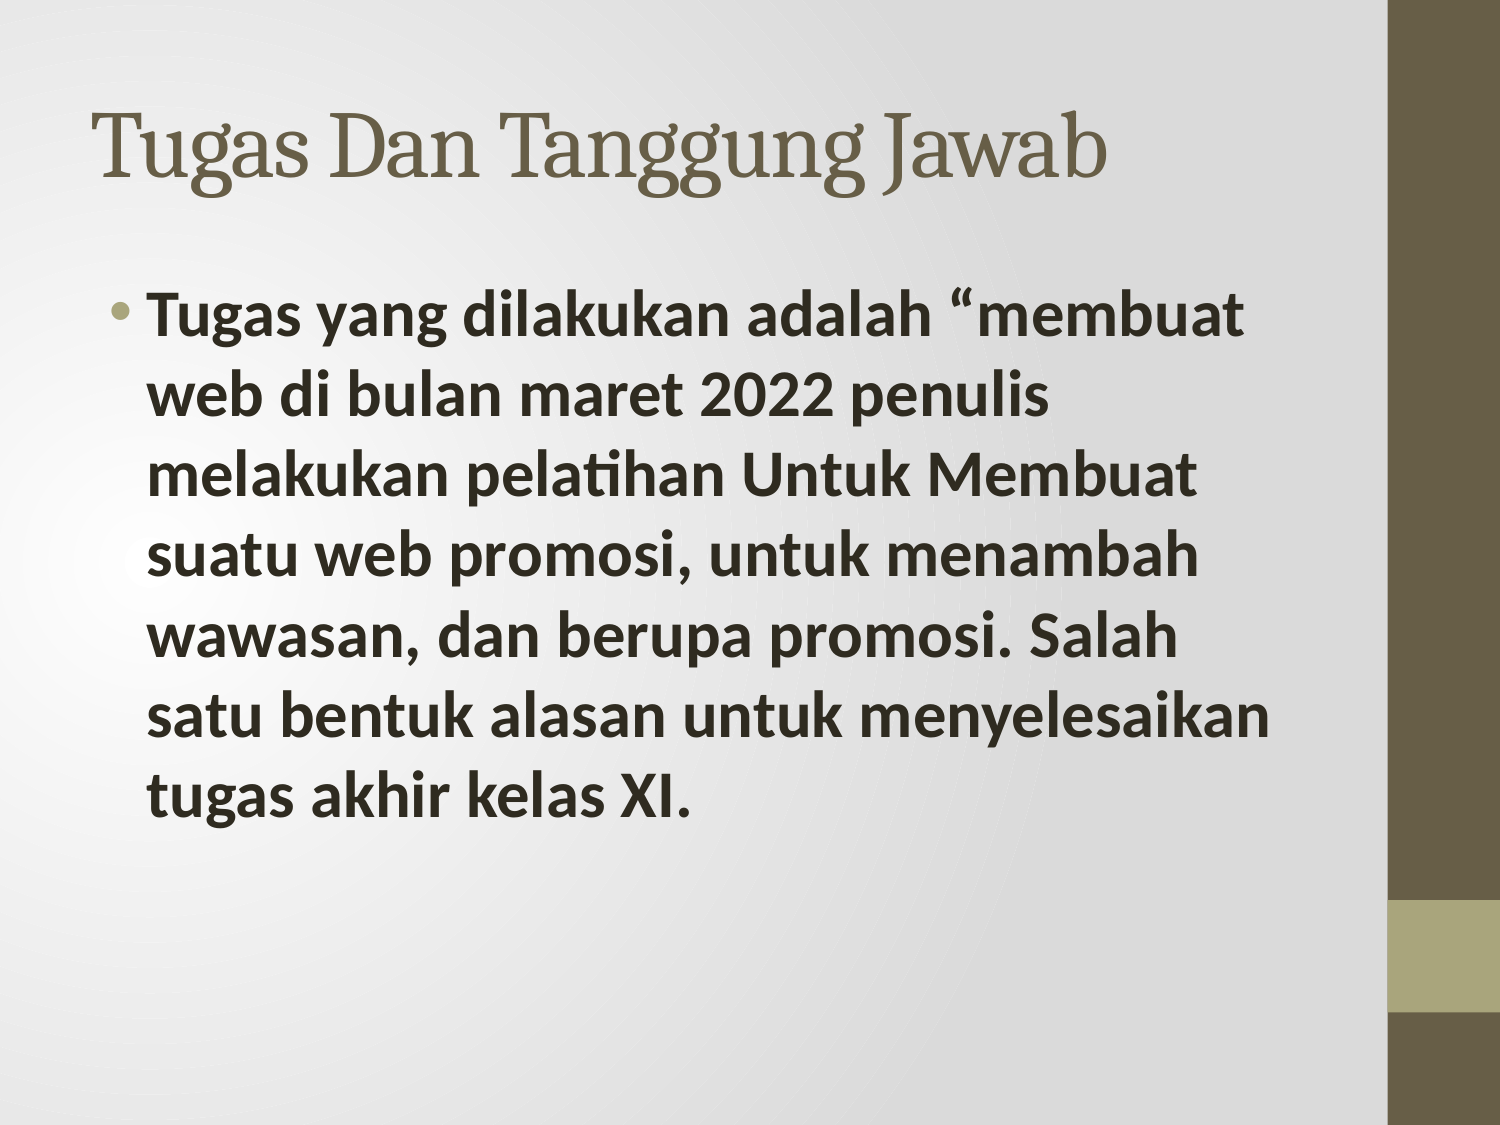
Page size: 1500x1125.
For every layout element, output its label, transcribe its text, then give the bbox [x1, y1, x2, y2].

title Tugas Dan Tanggung Jawab [75, 45, 1325, 233]
list Tugas yang dilakukan adalah “membuat web di bulan maret 2022 penulis melakukan pelatihan Untuk Membuat suatu web promosi, untuk menambah wawasan, dan berupa promosi. Salah satu bentuk alasan untuk menyelesaikan tugas akhir kelas XI. [75, 262, 1325, 1050]
